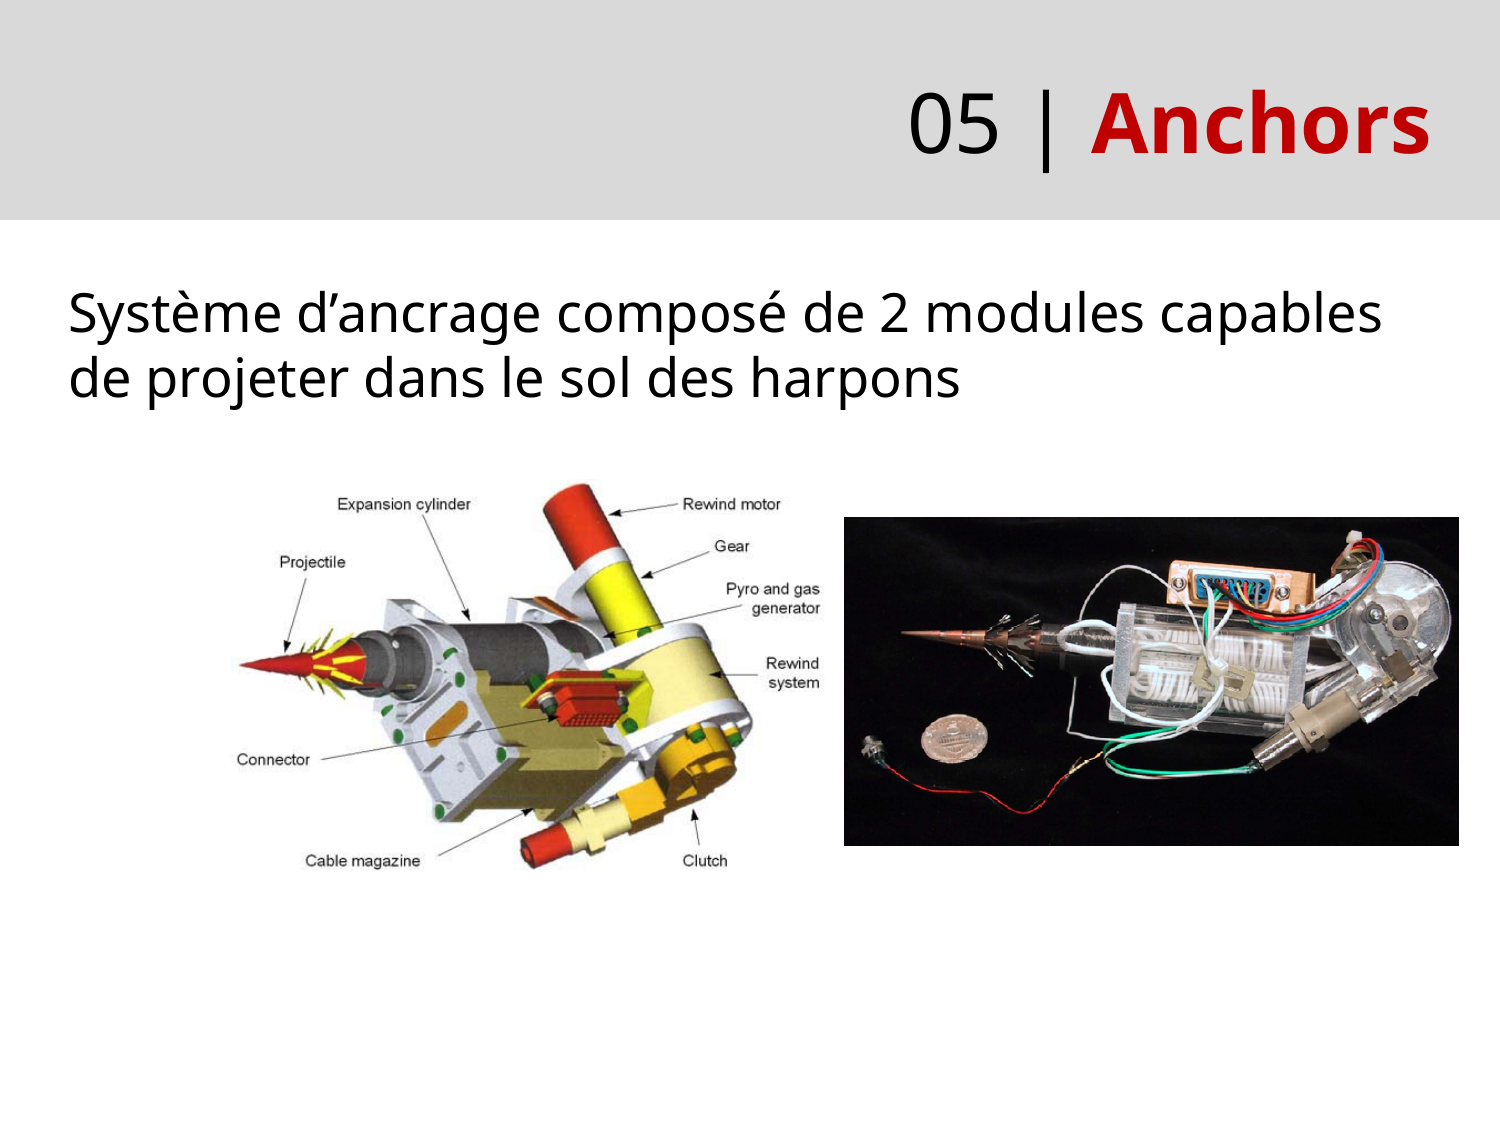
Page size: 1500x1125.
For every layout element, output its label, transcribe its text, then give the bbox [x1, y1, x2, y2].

title Système d’ancrage composé de 2 modules capables de projeter dans le sol des harpons [53, 266, 1447, 421]
picture [229, 479, 829, 879]
text_box [0, 0, 1500, 222]
picture [844, 517, 1459, 847]
text_box 05 | Anchors [447, 78, 1447, 162]
